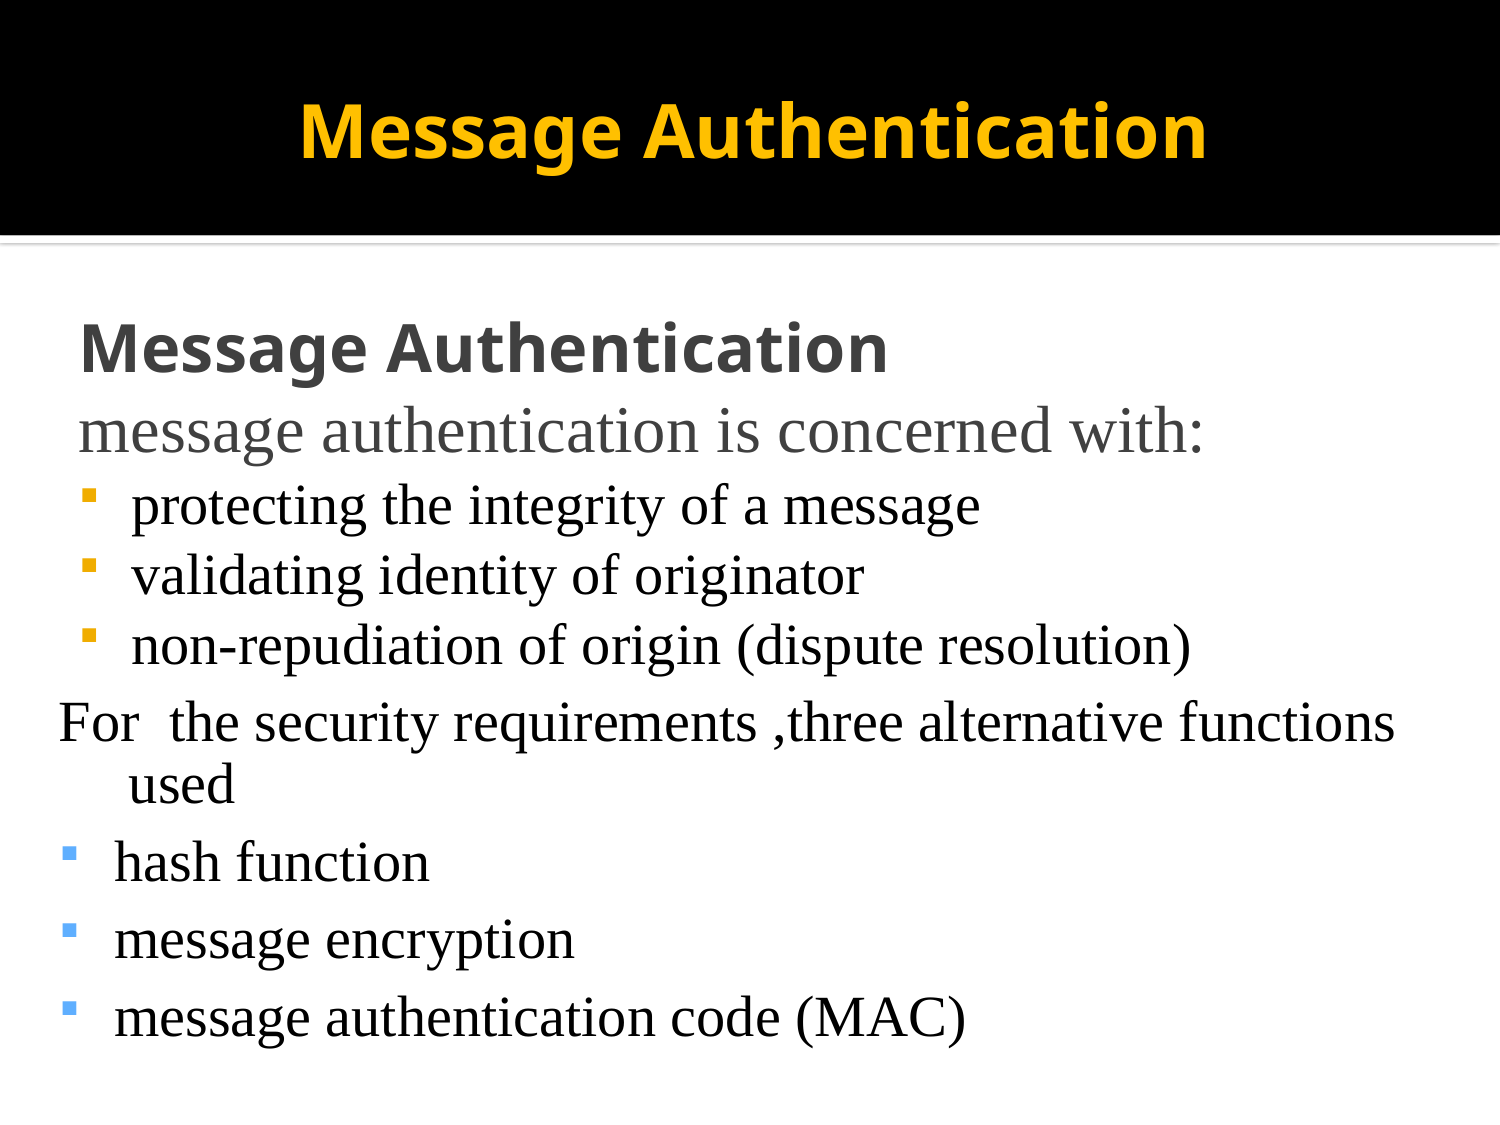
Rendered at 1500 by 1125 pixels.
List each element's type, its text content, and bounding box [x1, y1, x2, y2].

title Message Authentication [75, 25, 1425, 231]
list Message Authentication message authentication is concerned with: protecting the integrity of a message validating identity of originator non-repudiation of origin (dispute resolution) For the security requirements ,three alternative functions used hash function message encryption message authentication code (MAC) [50, 291, 1425, 1088]
